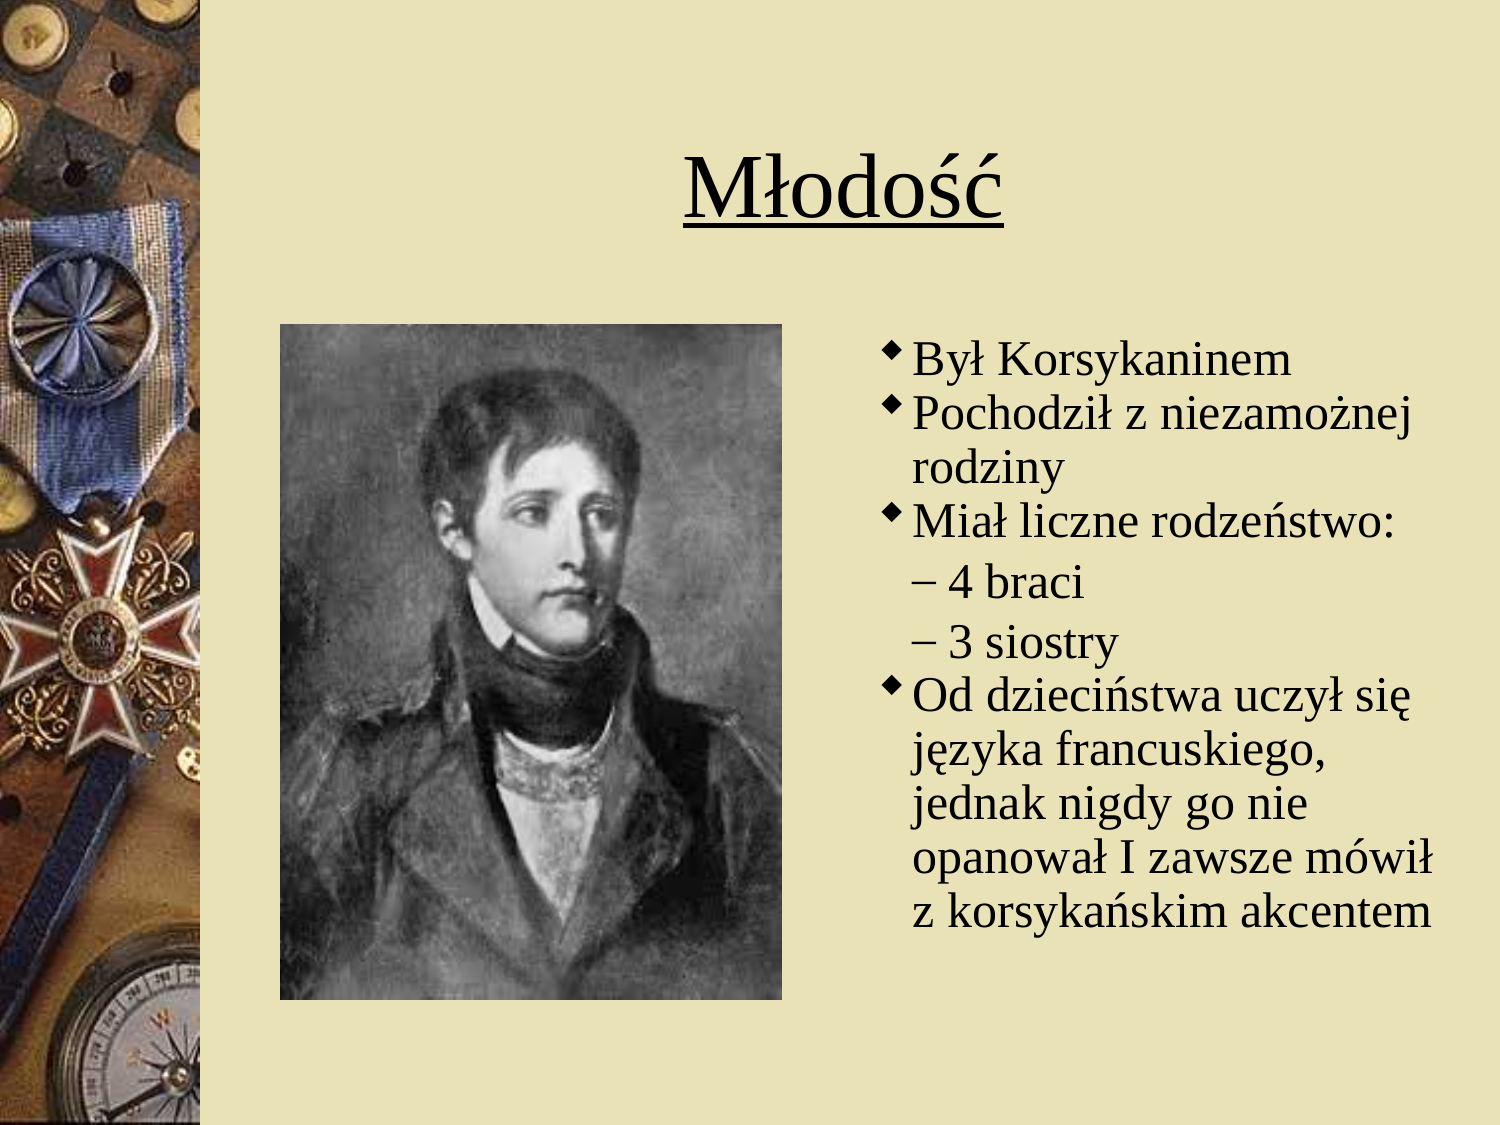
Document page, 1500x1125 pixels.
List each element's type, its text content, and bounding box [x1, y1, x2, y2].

text_box Był Korsykaninem Pochodził z niezamożnej rodziny Miał liczne rodzeństwo: 4 braci 3 siostry Od dzieciństwa uczył się języka francuskiego, jednak nigdy go nie opanował I zawsze mówił z korsykańskim akcentem [862, 385, 1475, 1000]
text_box Był Korsykaninem Pochodził z niezamożnej rodziny Miał liczne rodzeństwo: 4 braci 3 siostry Od dzieciństwa uczył się języka francuskiego, jednak nigdy go nie opanował I zawsze mówił z korsykańskim akcentem [862, 324, 1475, 384]
picture [280, 324, 782, 1001]
text_box Młodość [224, 87, 1463, 275]
picture [0, 0, 200, 1125]
